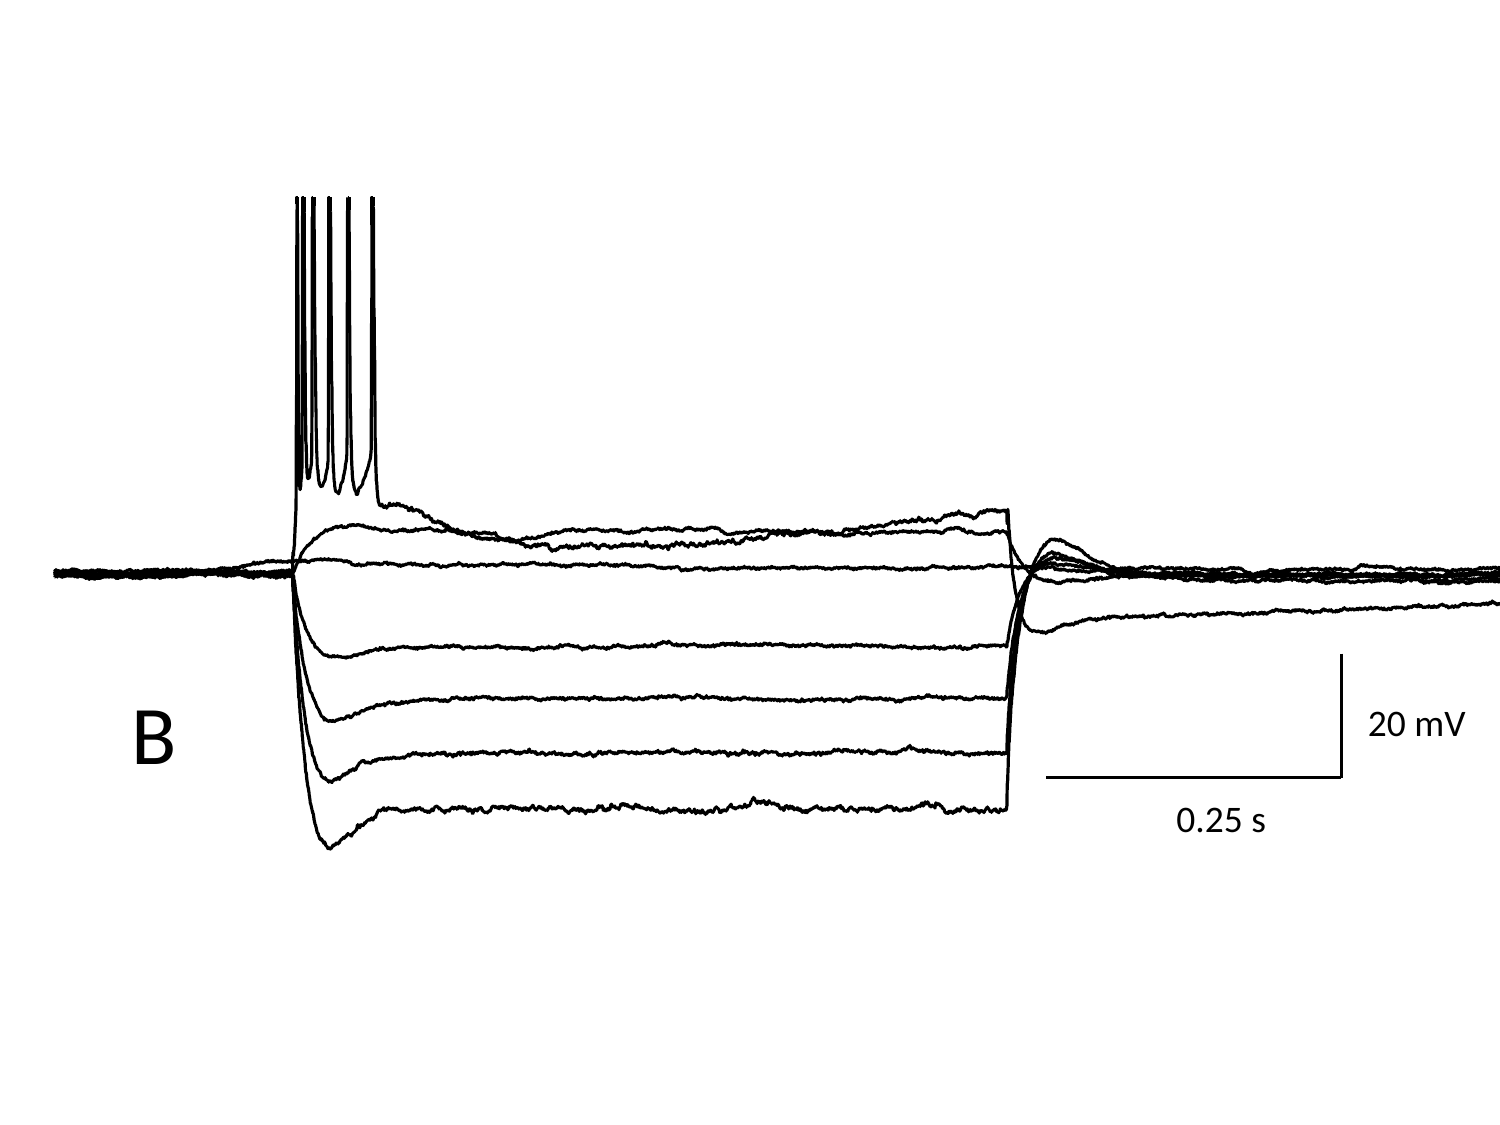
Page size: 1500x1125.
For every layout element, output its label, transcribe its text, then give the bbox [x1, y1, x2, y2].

text_box [1348, 601, 1500, 611]
text_box [293, 560, 298, 570]
text_box [304, 212, 313, 479]
text_box [297, 216, 303, 490]
text_box B [116, 673, 235, 789]
text_box [54, 524, 1012, 579]
text_box [373, 206, 1348, 634]
text_box [1276, 578, 1500, 585]
text_box [1348, 575, 1425, 579]
text_box [291, 576, 1019, 722]
text_box [1272, 574, 1285, 578]
text_box [292, 574, 1017, 658]
text_box [1259, 571, 1500, 579]
text_box [1277, 575, 1339, 580]
text_box [330, 197, 348, 494]
text_box [349, 210, 373, 495]
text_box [1045, 653, 1500, 849]
text_box [314, 206, 329, 487]
text_box [295, 612, 1020, 783]
text_box [1420, 575, 1441, 579]
text_box [54, 203, 297, 576]
text_box [295, 615, 1021, 850]
text_box [1249, 564, 1500, 573]
